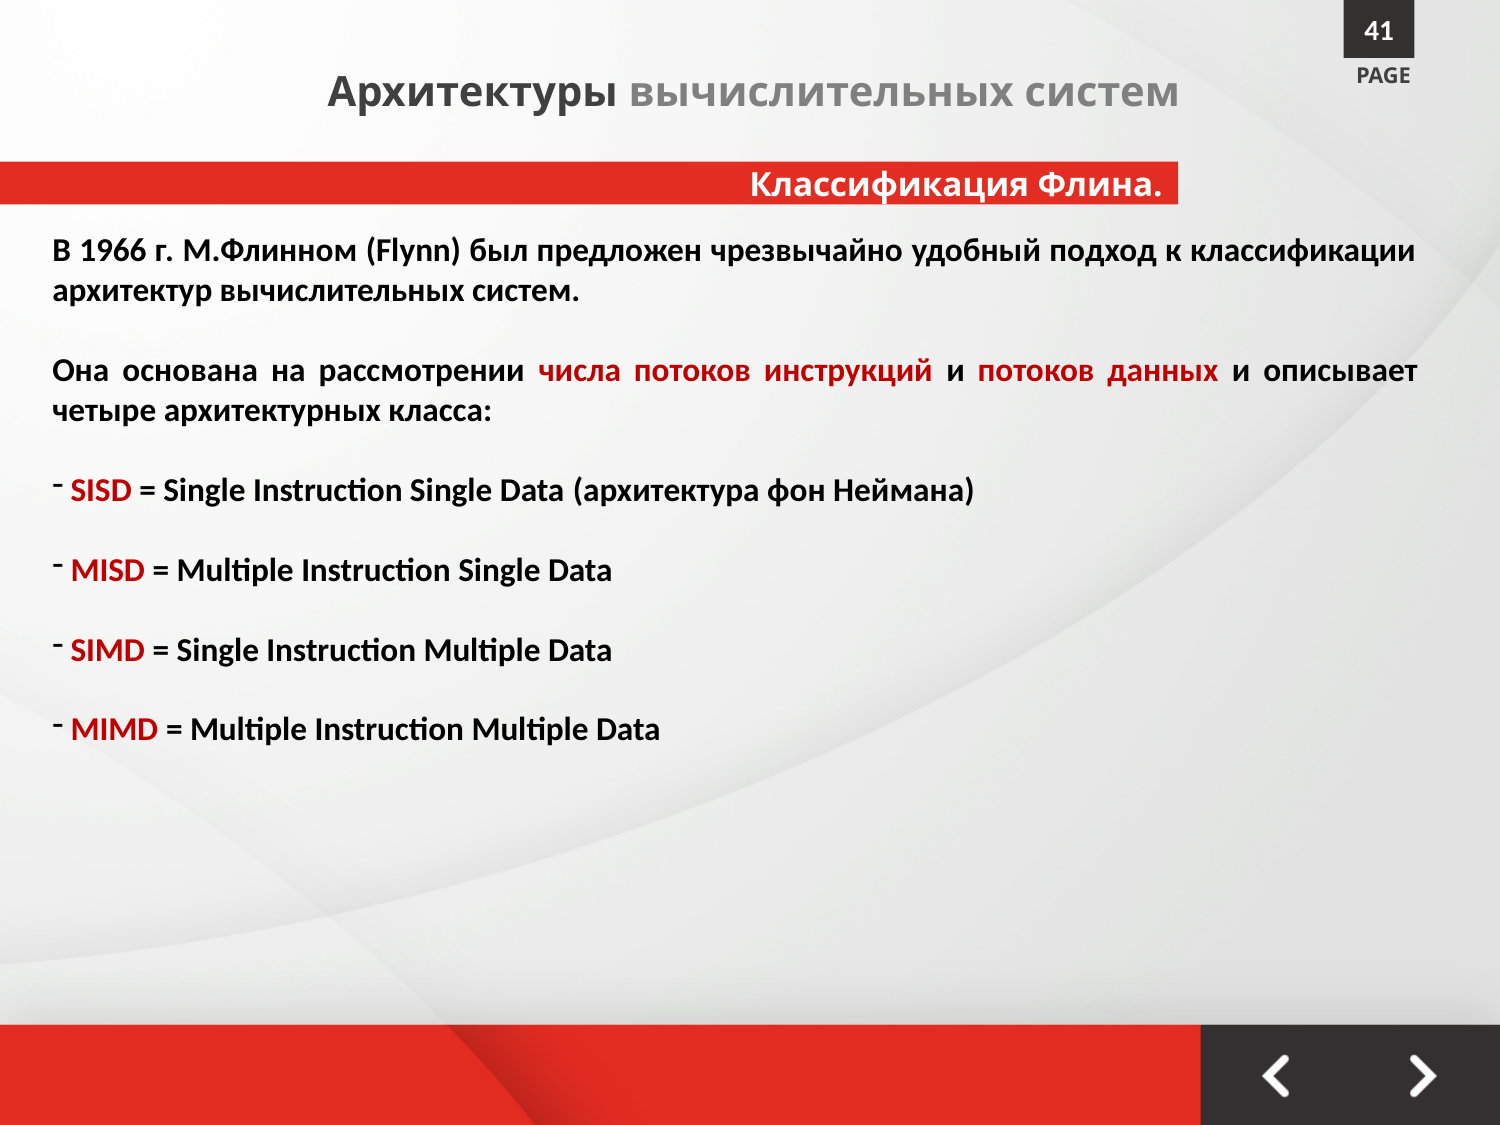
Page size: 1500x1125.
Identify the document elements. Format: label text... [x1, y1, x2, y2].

text_box 41 [1342, 0, 1417, 60]
text_box В 1966 г. М.Флинном (Flynn) был предложен чрезвычайно удобный подход к классификации архитектур вычислительных систем. Она основана на рассмотрении числа потоков инструкций и потоков данных и описывает четыре архитектурных класса: SISD = Single Instruction Single Data (архитектура фон Неймана) MISD = Multiple Instruction Single Data SIMD = Single Instruction Multiple Data MIMD = Multiple Instruction Multiple Data [37, 221, 1433, 755]
text_box Архитектуры вычислительных систем [22, 57, 1196, 123]
picture [0, 0, 1500, 1125]
text_box PAGE [1341, 54, 1426, 96]
subtitle Классификация Флина. [0, 161, 1179, 205]
